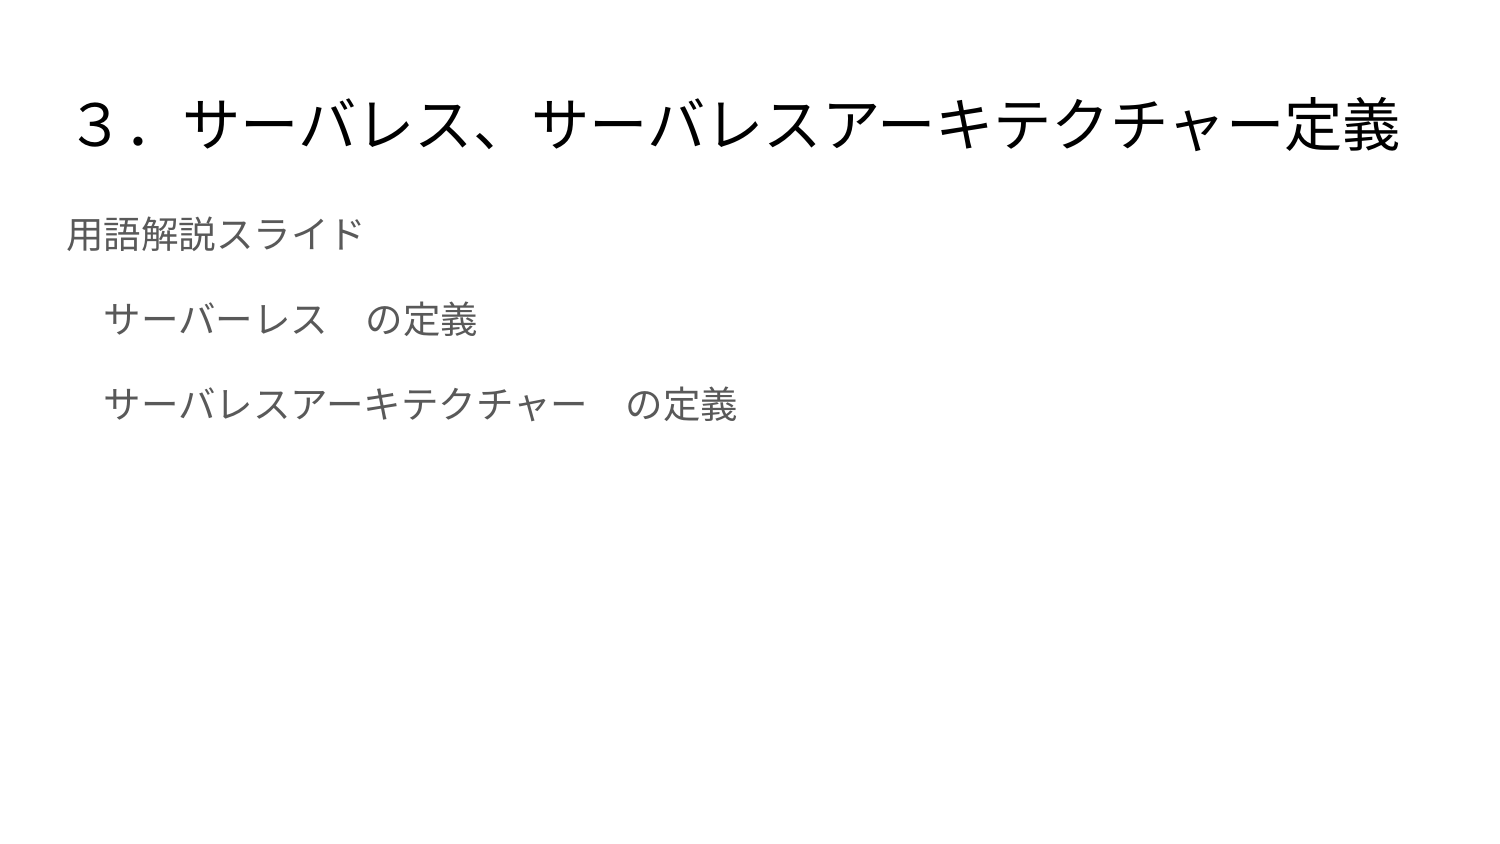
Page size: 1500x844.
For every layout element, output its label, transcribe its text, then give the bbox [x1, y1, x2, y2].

title ３．サーバレス、サーバレスアーキテクチャー定義 [51, 72, 1449, 167]
list 用語解説スライド サーバーレス の定義 サーバレスアーキテクチャー の定義 [51, 189, 1449, 750]
